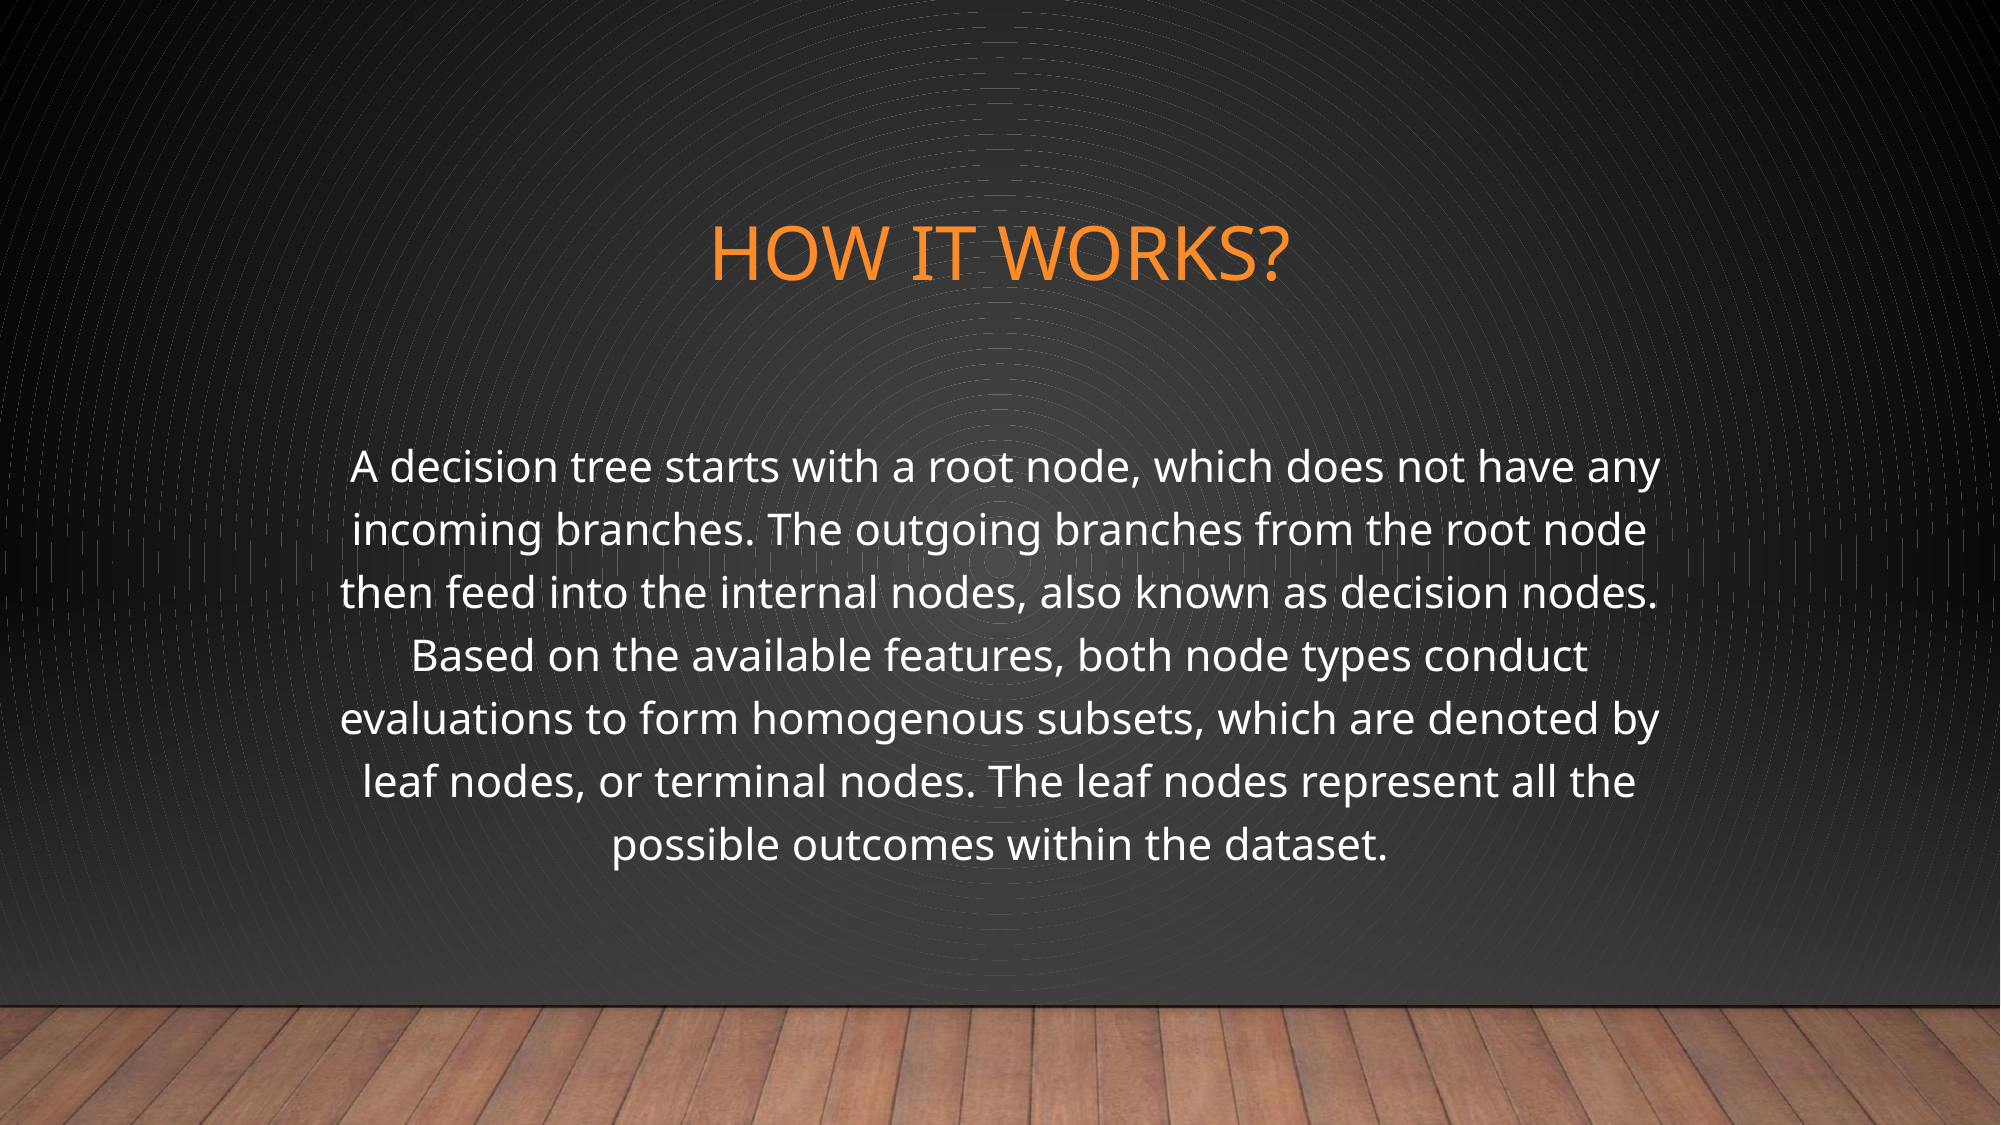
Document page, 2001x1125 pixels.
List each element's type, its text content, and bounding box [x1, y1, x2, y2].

list A decision tree starts with a root node, which does not have any incoming branches. The outgoing branches from the root node then feed into the internal nodes, also known as decision nodes. Based on the available features, both node types conduct evaluations to form homogenous subsets, which are denoted by leaf nodes, or terminal nodes. The leaf nodes represent all the possible outcomes within the dataset. [291, 413, 1709, 593]
picture [0, 1005, 2000, 1125]
title HOW IT WORKS? [291, 0, 1709, 305]
